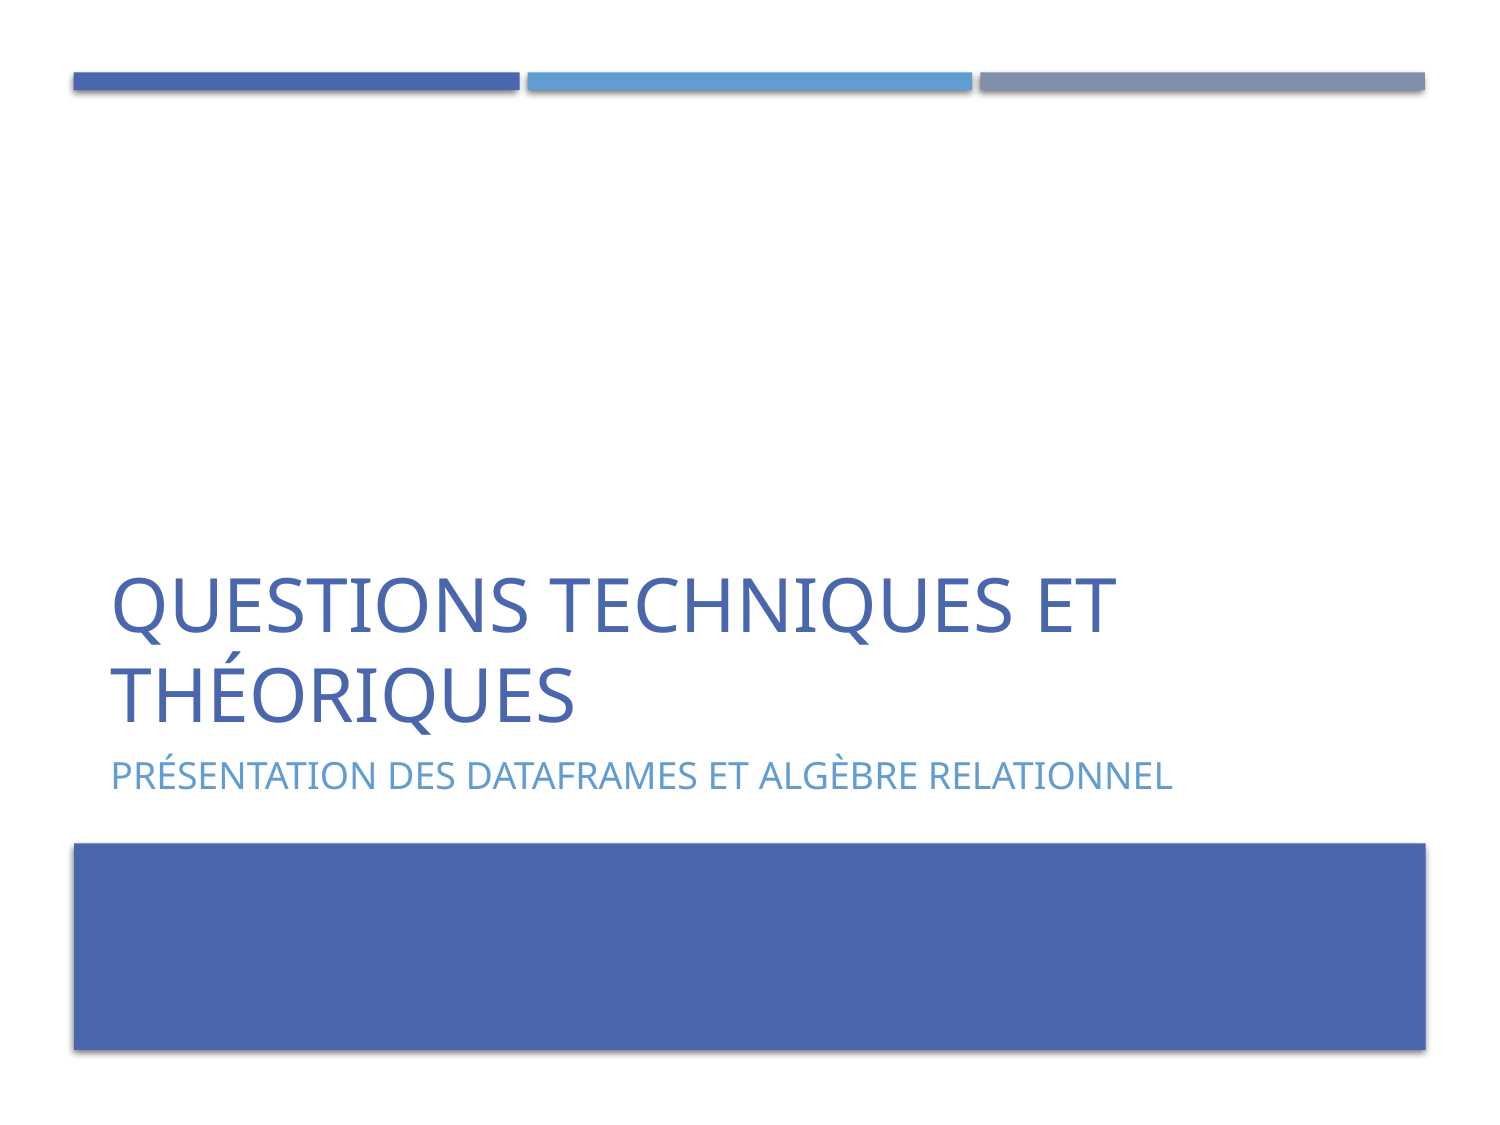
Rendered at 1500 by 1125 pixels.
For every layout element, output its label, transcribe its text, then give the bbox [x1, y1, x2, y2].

title Questions techniques et théoriques [95, 498, 1406, 744]
list Présentation des dataframes et algèbre relationnel [95, 744, 1406, 844]
